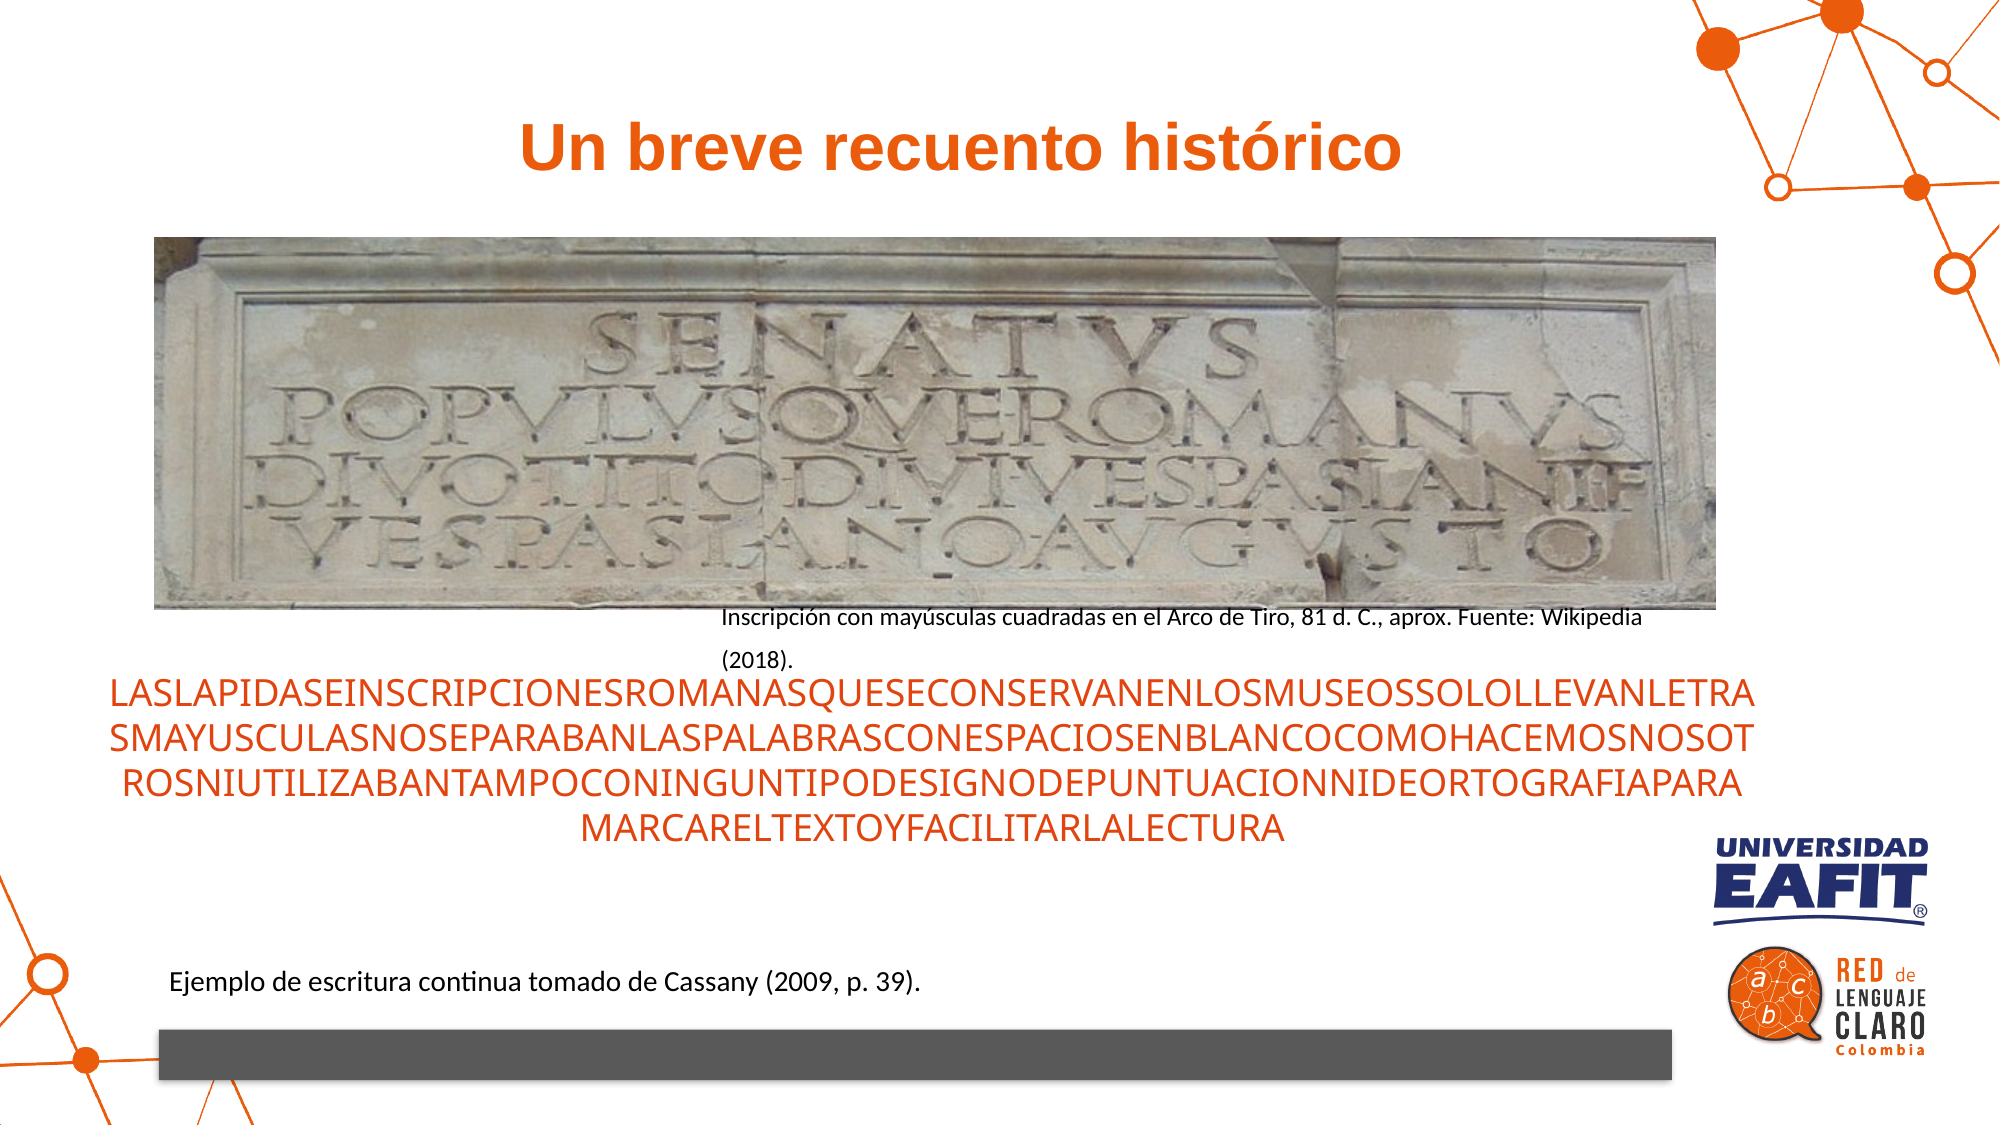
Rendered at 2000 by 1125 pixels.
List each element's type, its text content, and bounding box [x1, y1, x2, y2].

text_box Ejemplo de escritura continua tomado de Cassany (2009, p. 39). [154, 955, 1678, 1006]
text_box LASLAPIDASEINSCRIPCIONESROMANASQUESECONSERVANENLOSMUSEOSSOLOLLEVANLETRASMAYUSCULASNOSEPARABANLASPALABRASCONESPACIOSENBLANCOCOMOHACEMOSNOSOTROSNIUTILIZABANTAMPOCONINGUNTIPODESIGNODEPUNTUACIONNIDEORTOGRAFIAPARAMARCARELTEXTOYFACILITARLALECTURA [90, 661, 1775, 857]
picture [1677, 825, 1969, 1065]
picture [154, 0, 2000, 611]
picture [0, 856, 321, 1125]
text_box Inscripción con mayúsculas cuadradas en el Arco de Tiro, 81 d. C., aprox. Fuente: Wikipedia (2018). [706, 593, 1737, 683]
title Un breve recuento histórico [71, 89, 1853, 198]
